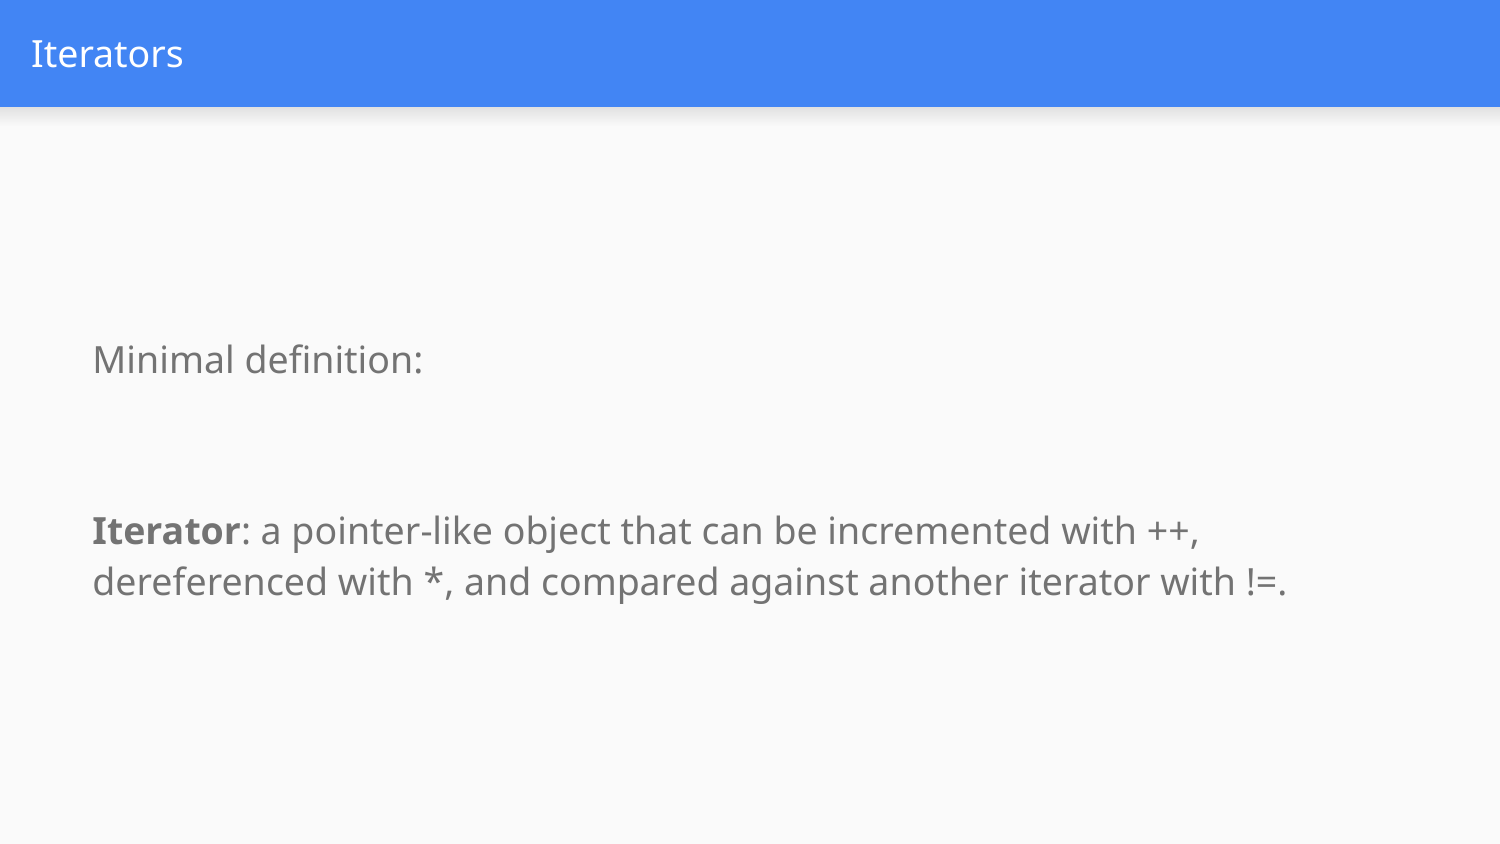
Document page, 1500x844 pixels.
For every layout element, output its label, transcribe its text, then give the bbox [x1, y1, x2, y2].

list Minimal definition: Iterator: a pointer-like object that can be incremented with ++, dereferenced with *, and compared against another iterator with !=. [77, 314, 1427, 760]
title Iterators [16, 2, 1464, 102]
